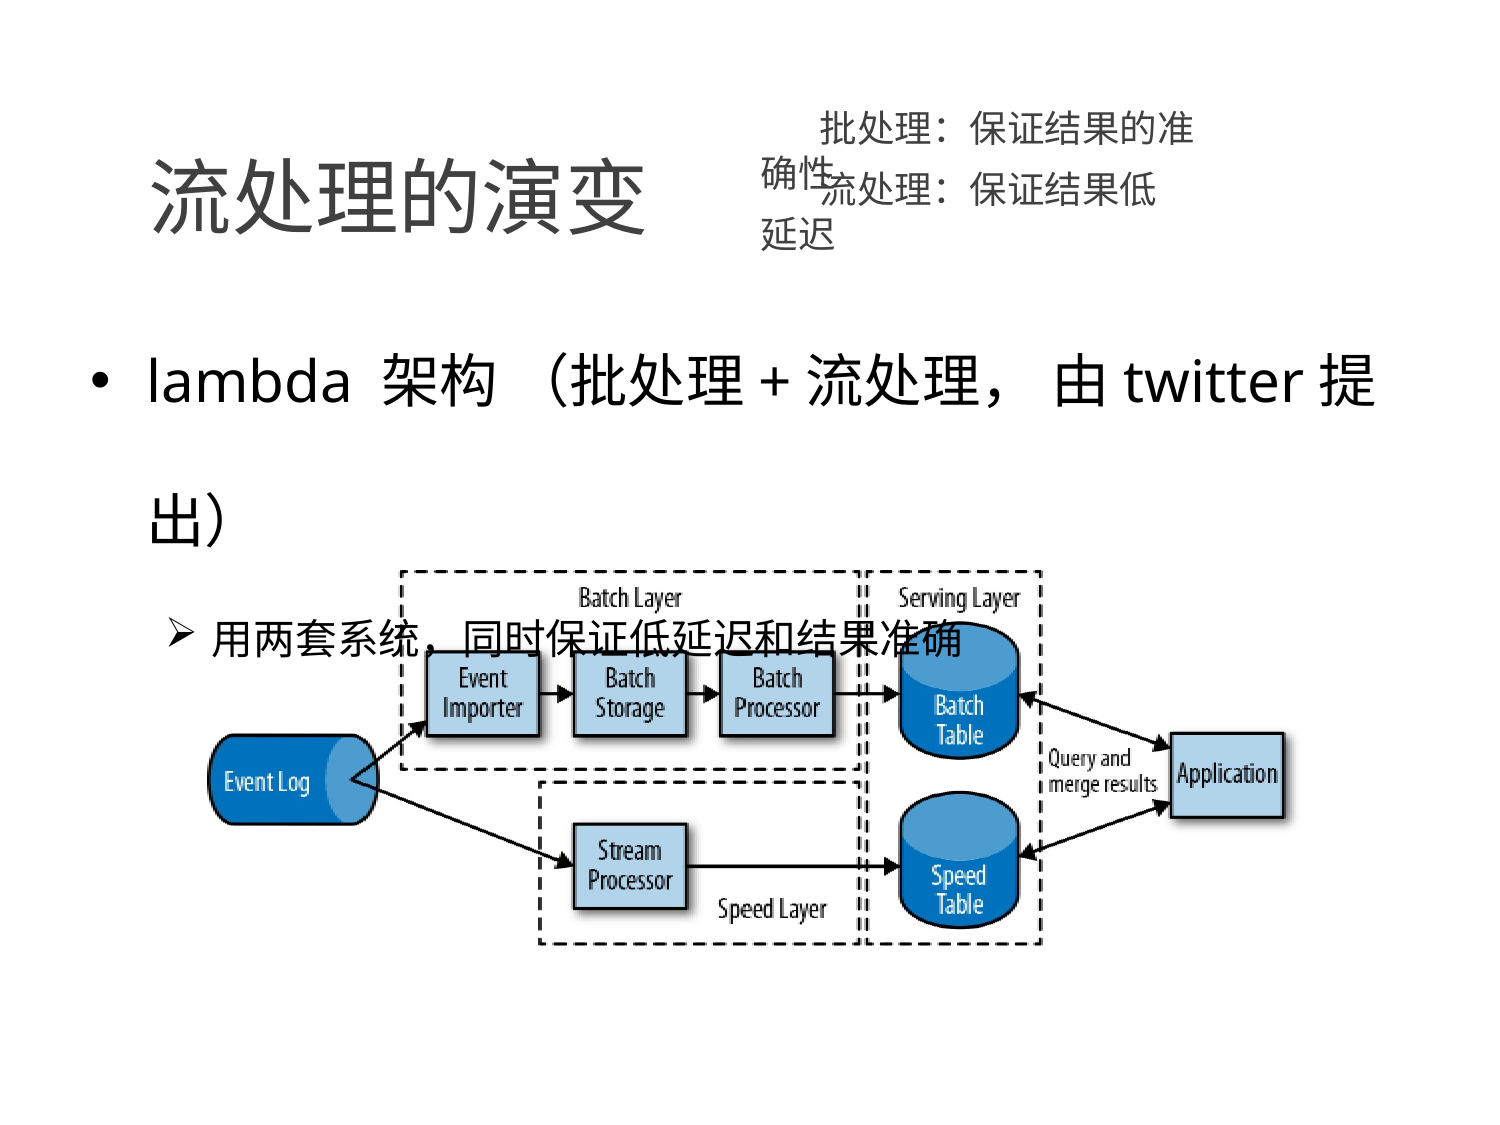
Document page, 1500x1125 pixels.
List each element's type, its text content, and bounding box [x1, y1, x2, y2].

list lambda 架构 （批处理+流处理， 由twitter提出） 用两套系统，同时保证低延迟和结果准确 [75, 267, 1425, 1035]
text_box 流处理：保证结果低延迟 [745, 158, 1189, 219]
text_box 批处理：保证结果的准确性 [746, 97, 1226, 158]
picture [175, 557, 1318, 953]
text_box 流处理的演变 [74, 101, 1425, 290]
